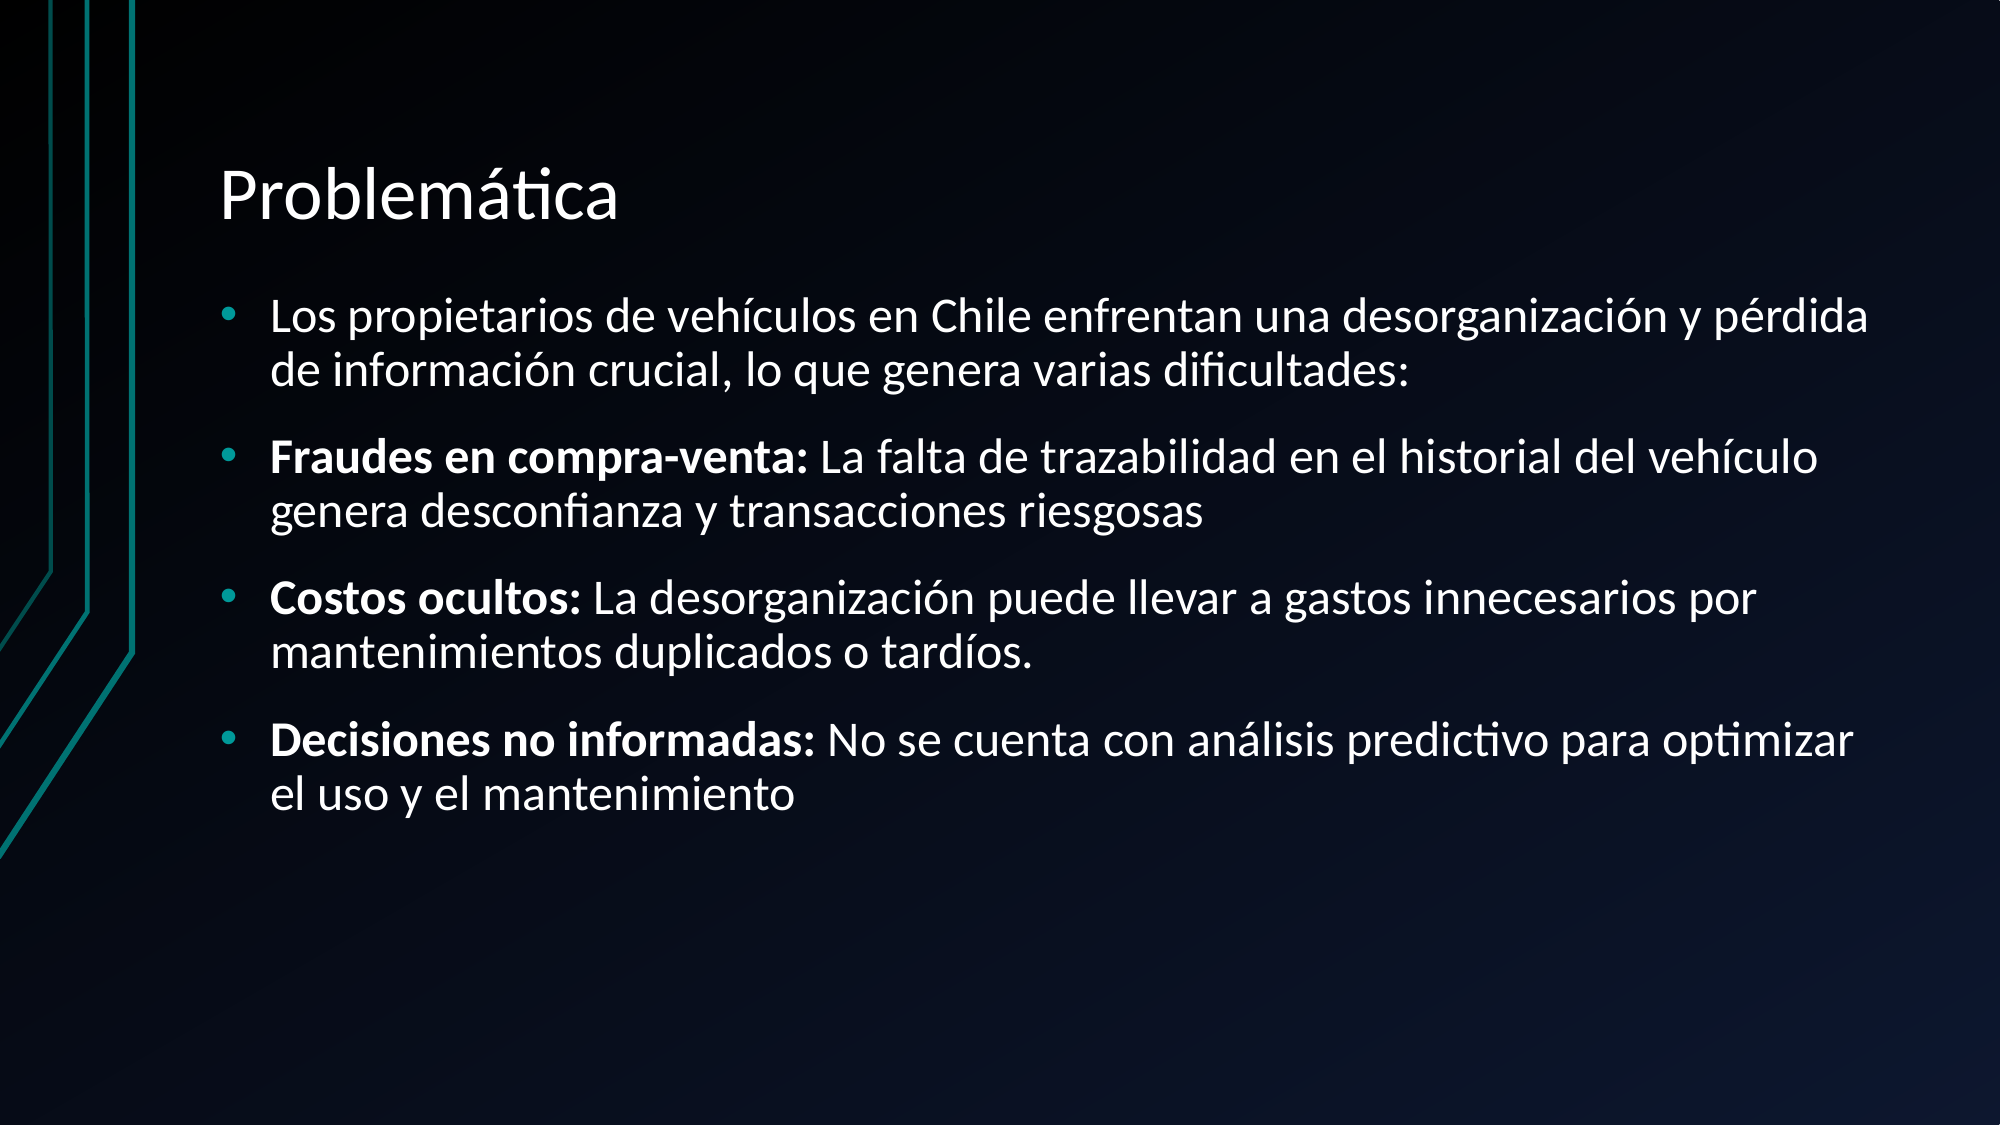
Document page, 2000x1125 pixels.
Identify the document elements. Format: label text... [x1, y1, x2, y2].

list Los propietarios de vehículos en Chile enfrentan una desorganización y pérdida de información crucial, lo que genera varias dificultades: Fraudes en compra-venta: La falta de trazabilidad en el historial del vehículo genera desconfianza y transacciones riesgosas Costos ocultos: La desorganización puede llevar a gastos innecesarios por mantenimientos duplicados o tardíos. Decisiones no informadas: No se cuenta con análisis predictivo para optimizar el uso y el mantenimiento [199, 279, 1900, 1012]
title Problemática [199, 45, 1900, 246]
